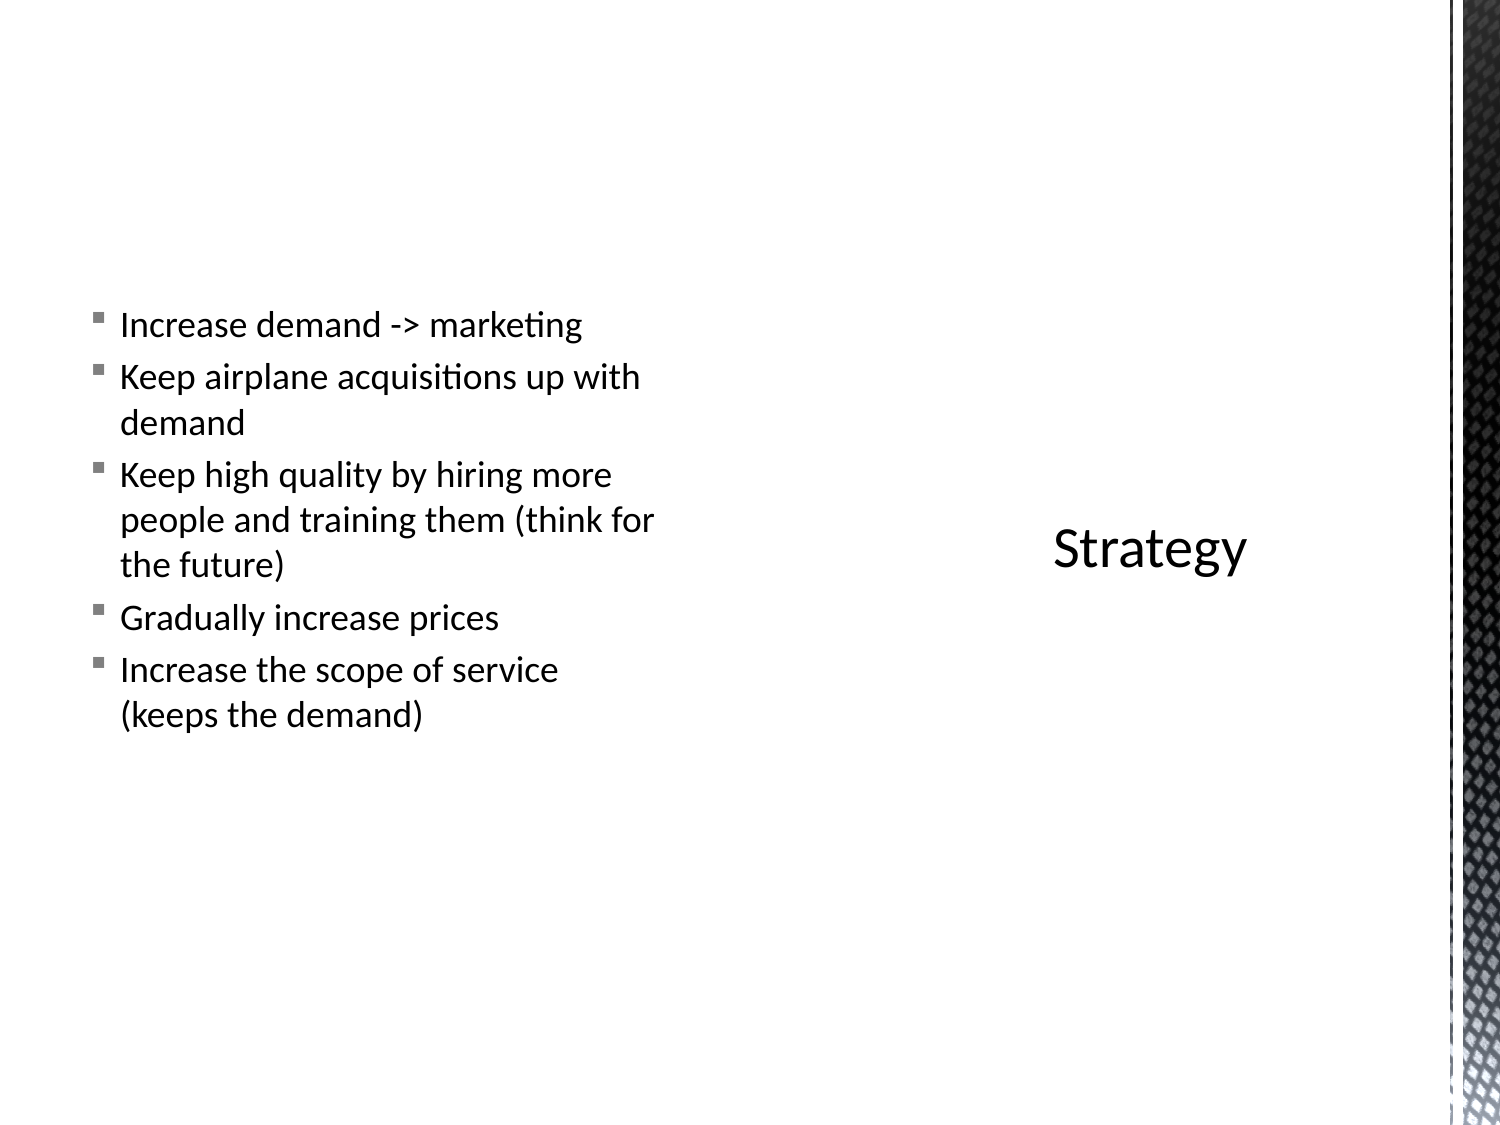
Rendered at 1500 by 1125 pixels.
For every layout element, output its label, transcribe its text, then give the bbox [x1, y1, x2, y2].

title Strategy [800, 75, 1263, 1013]
list Increase demand -> marketing Keep airplane acquisitions up with demand Keep high quality by hiring more people and training them (think for the future) Gradually increase prices Increase the scope of service (keeps the demand) [75, 75, 675, 1013]
picture [1447, 0, 1500, 1125]
